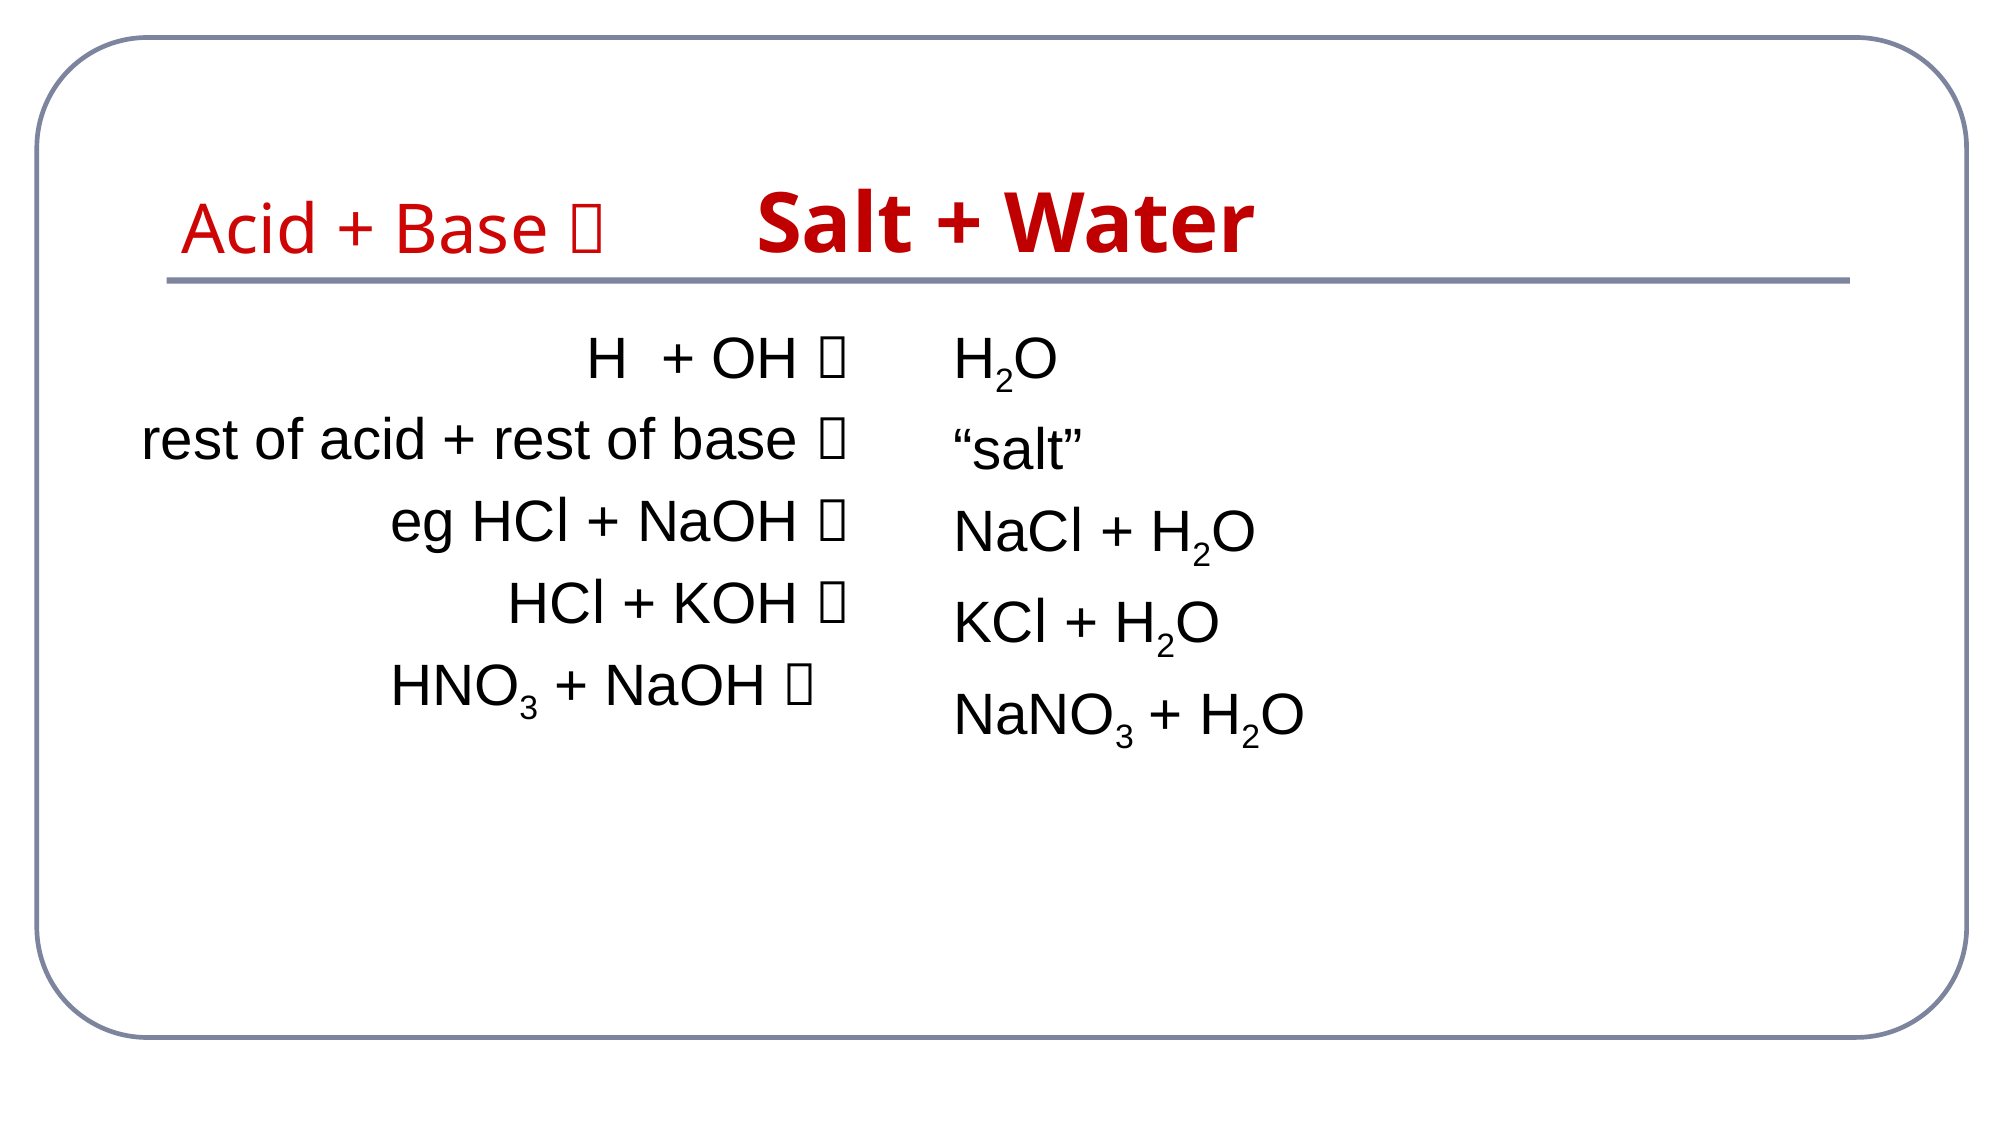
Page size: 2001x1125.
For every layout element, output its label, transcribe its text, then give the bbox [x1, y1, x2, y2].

title Acid + Base  [166, 87, 1850, 275]
list H + OH  rest of acid + rest of base  eg HCl + NaOH  HCl + KOH  HNO3 + NaOH  [40, 312, 866, 975]
text_box Salt + Water [741, 161, 1587, 277]
list H2O “salt” NaCl + H2O KCl + H2O NaNO3 + H2O [938, 312, 1764, 975]
